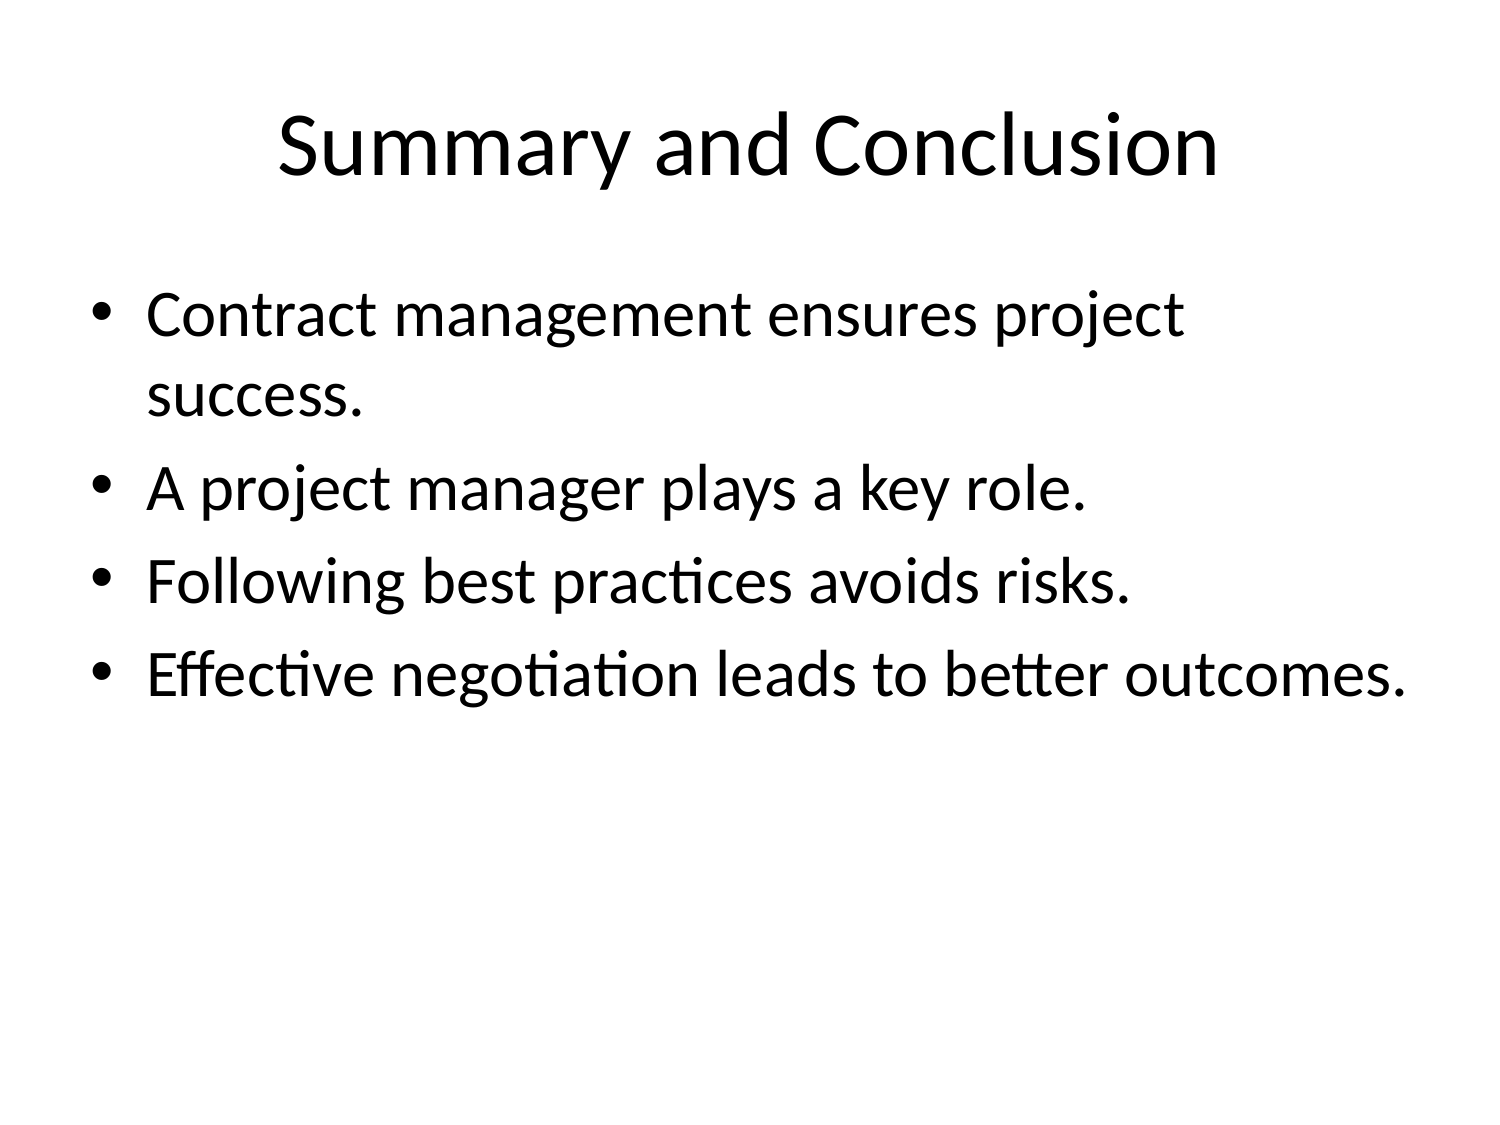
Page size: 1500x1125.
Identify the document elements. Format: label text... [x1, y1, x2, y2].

title Summary and Conclusion [75, 45, 1425, 233]
list Contract management ensures project success. A project manager plays a key role. Following best practices avoids risks. Effective negotiation leads to better outcomes. [75, 262, 1425, 1005]
